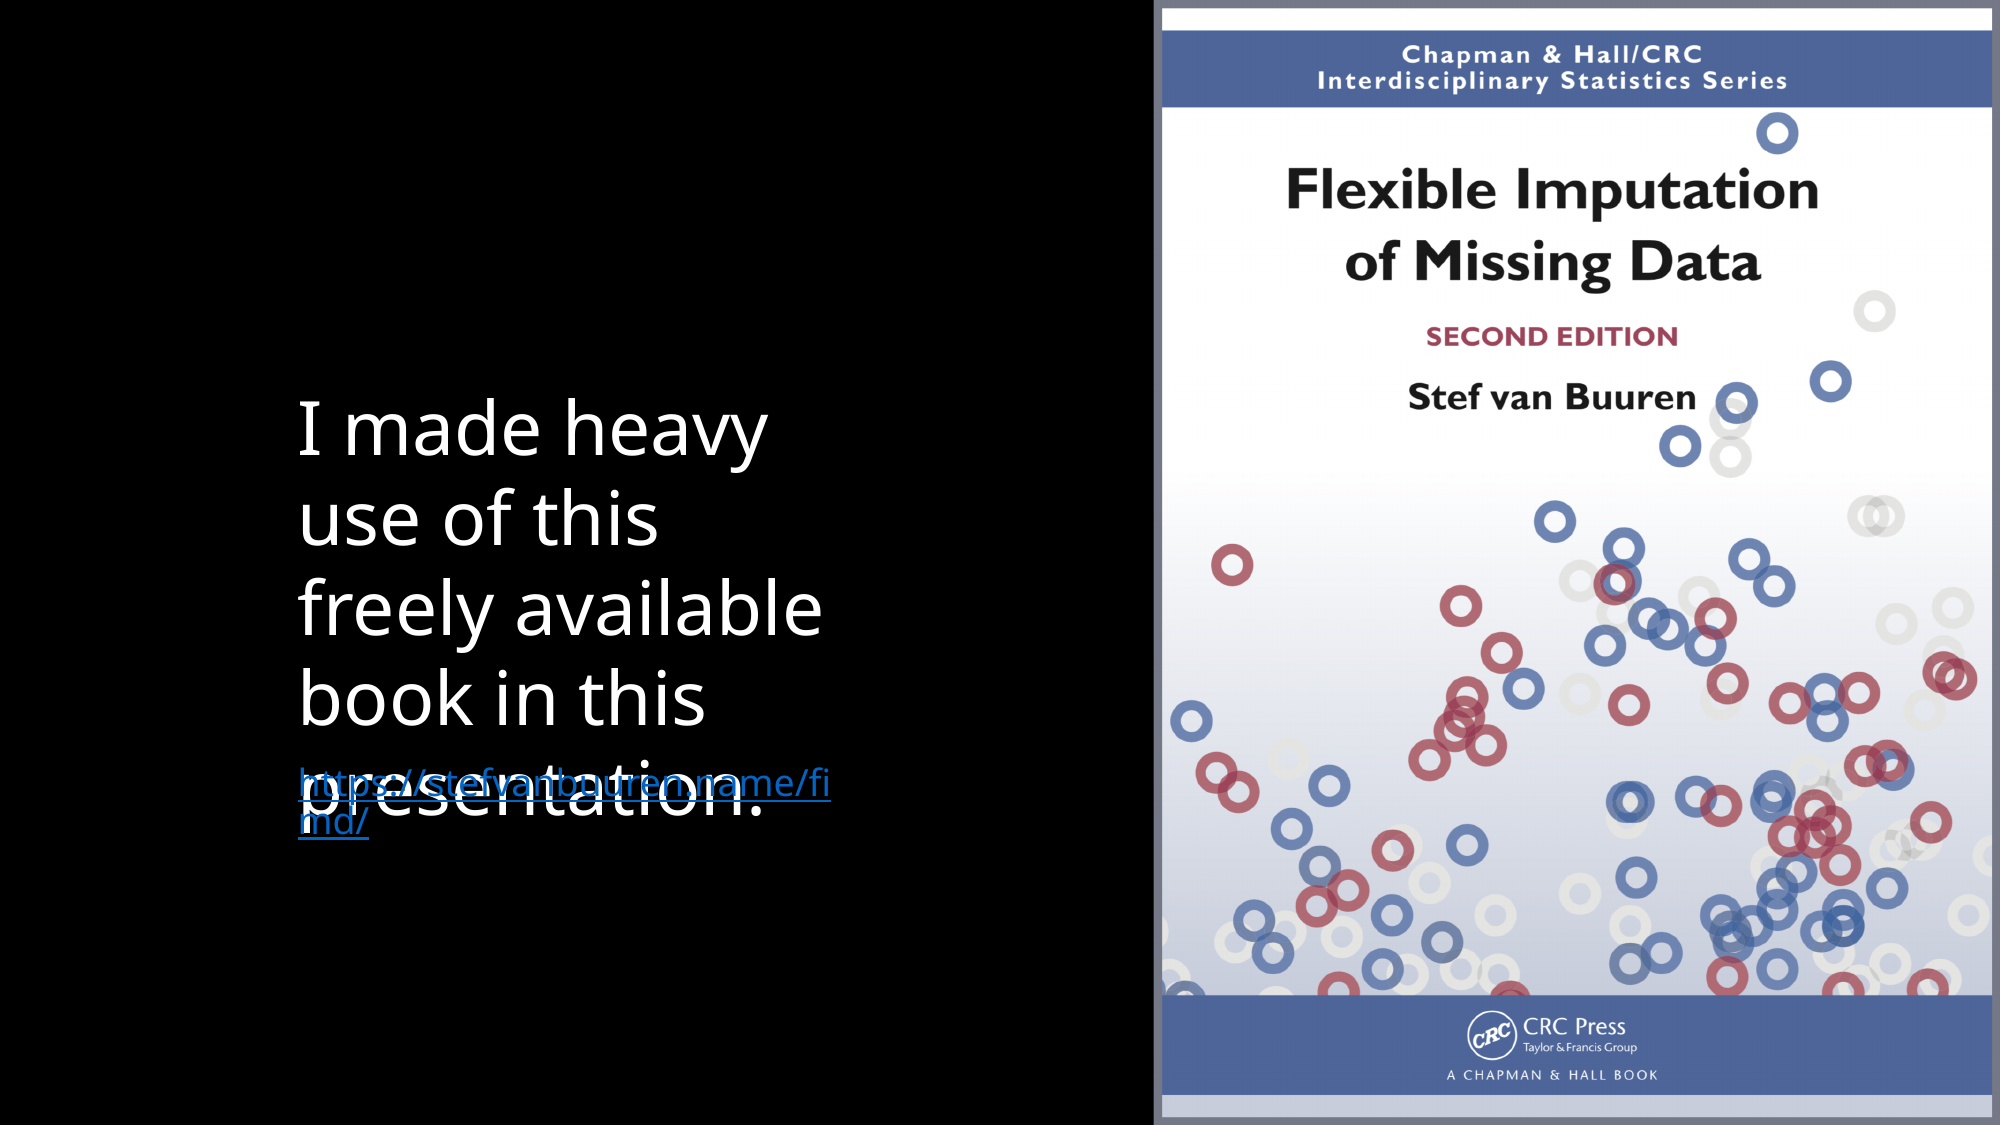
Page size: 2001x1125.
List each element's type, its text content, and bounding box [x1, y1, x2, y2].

picture [1153, 0, 2000, 1125]
text_box I made heavy use of this freely available book in this presentation. [282, 373, 863, 838]
text_box https://stefvanbuuren.name/fimd/ [282, 751, 847, 818]
